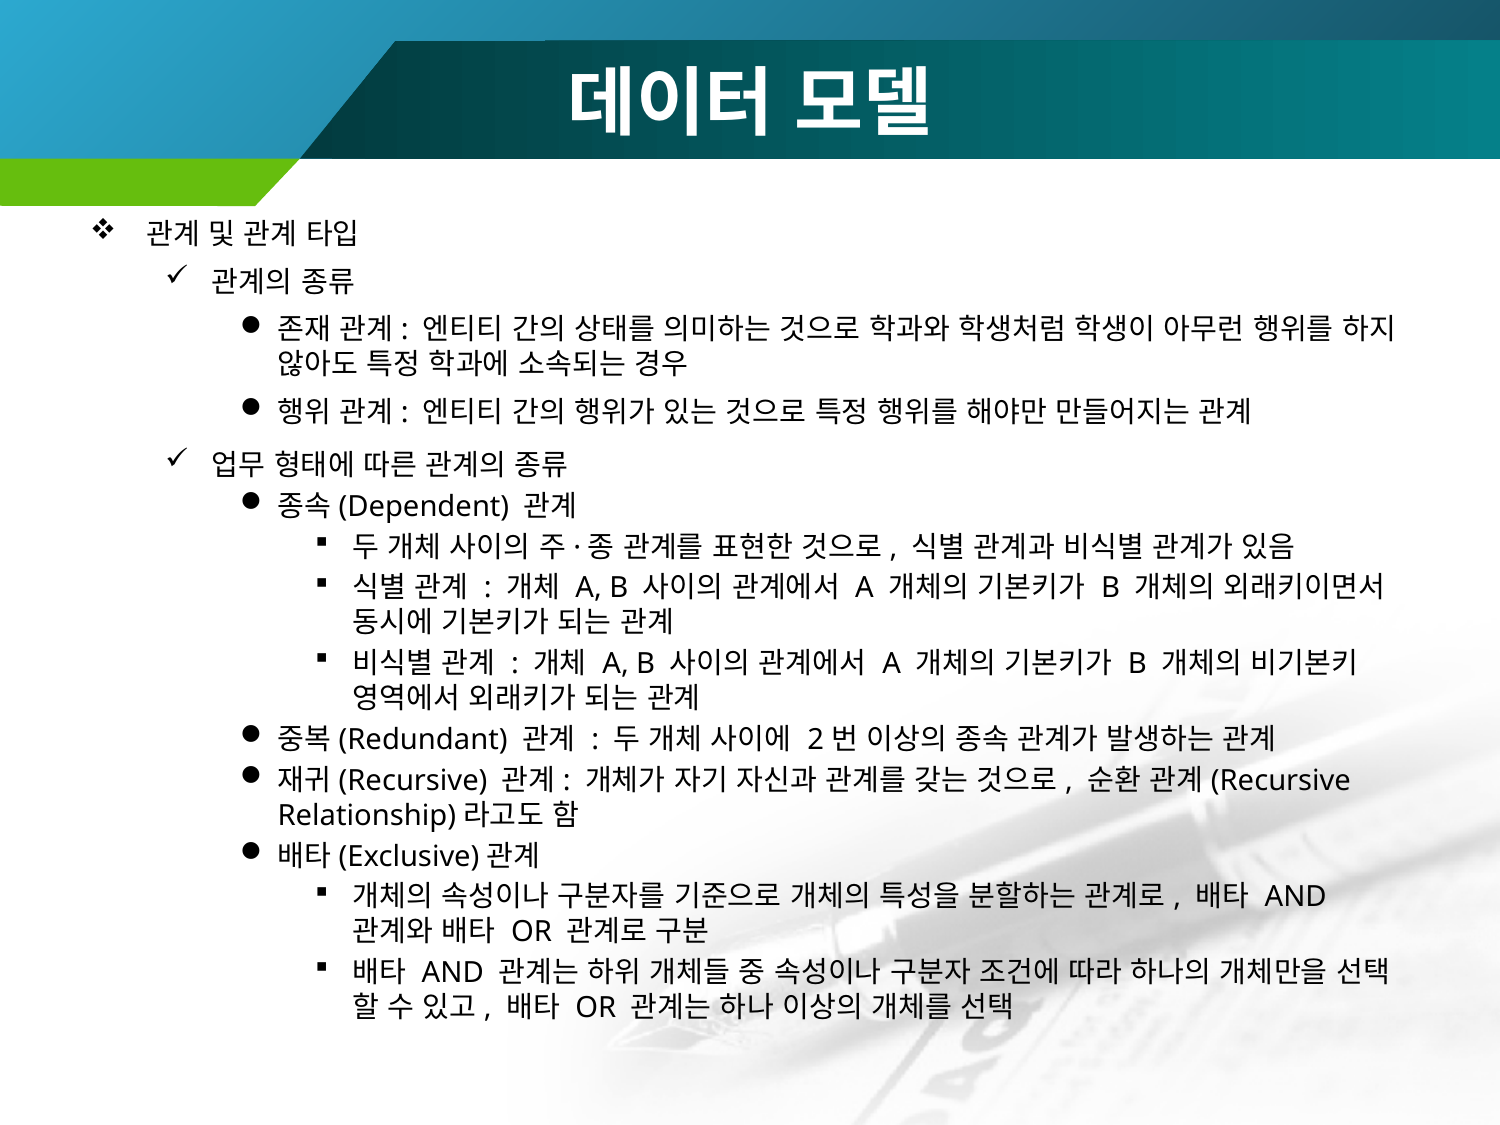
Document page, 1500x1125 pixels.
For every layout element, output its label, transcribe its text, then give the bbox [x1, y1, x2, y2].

list 관계 및 관계 타입 관계의 종류 존재 관계: 엔티티 간의 상태를 의미하는 것으로 학과와 학생처럼 학생이 아무런 행위를 하지 않아도 특정 학과에 소속되는 경우 행위 관계: 엔티티 간의 행위가 있는 것으로 특정 행위를 해야만 만들어지는 관계 업무 형태에 따른 관계의 종류 종속(Dependent) 관계 두 개체 사이의 주·종 관계를 표현한 것으로, 식별 관계과 비식별 관계가 있음 식별 관계 : 개체 A, B 사이의 관계에서 A 개체의 기본키가 B 개체의 외래키이면서 동시에 기본키가 되는 관계 비식별 관계 : 개체 A, B 사이의 관계에서 A 개체의 기본키가 B 개체의 비기본키 영역에서 외래키가 되는 관계 중복(Redundant) 관계 : 두 개체 사이에 2번 이상의 종속 관계가 발생하는 관계 재귀(Recursive) 관계: 개체가 자기 자신과 관계를 갖는 것으로, 순환 관계(Recursive Relationship)라고도 함 배타(Exclusive)관계 개체의 속성이나 구분자를 기준으로 개체의 특성을 분할하는 관계로, 배타 AND 관계와 배타 OR 관계로 구분 배타 AND 관계는 하위 개체들 중 속성이나 구분자 조건에 따라 하나의 개체만을 선택 할 수 있고, 배타 OR 관계는 하나 이상의 개체를 선택 [74, 207, 1426, 1088]
picture [490, 448, 1500, 1125]
title 데이터 모델 [0, 36, 1500, 163]
